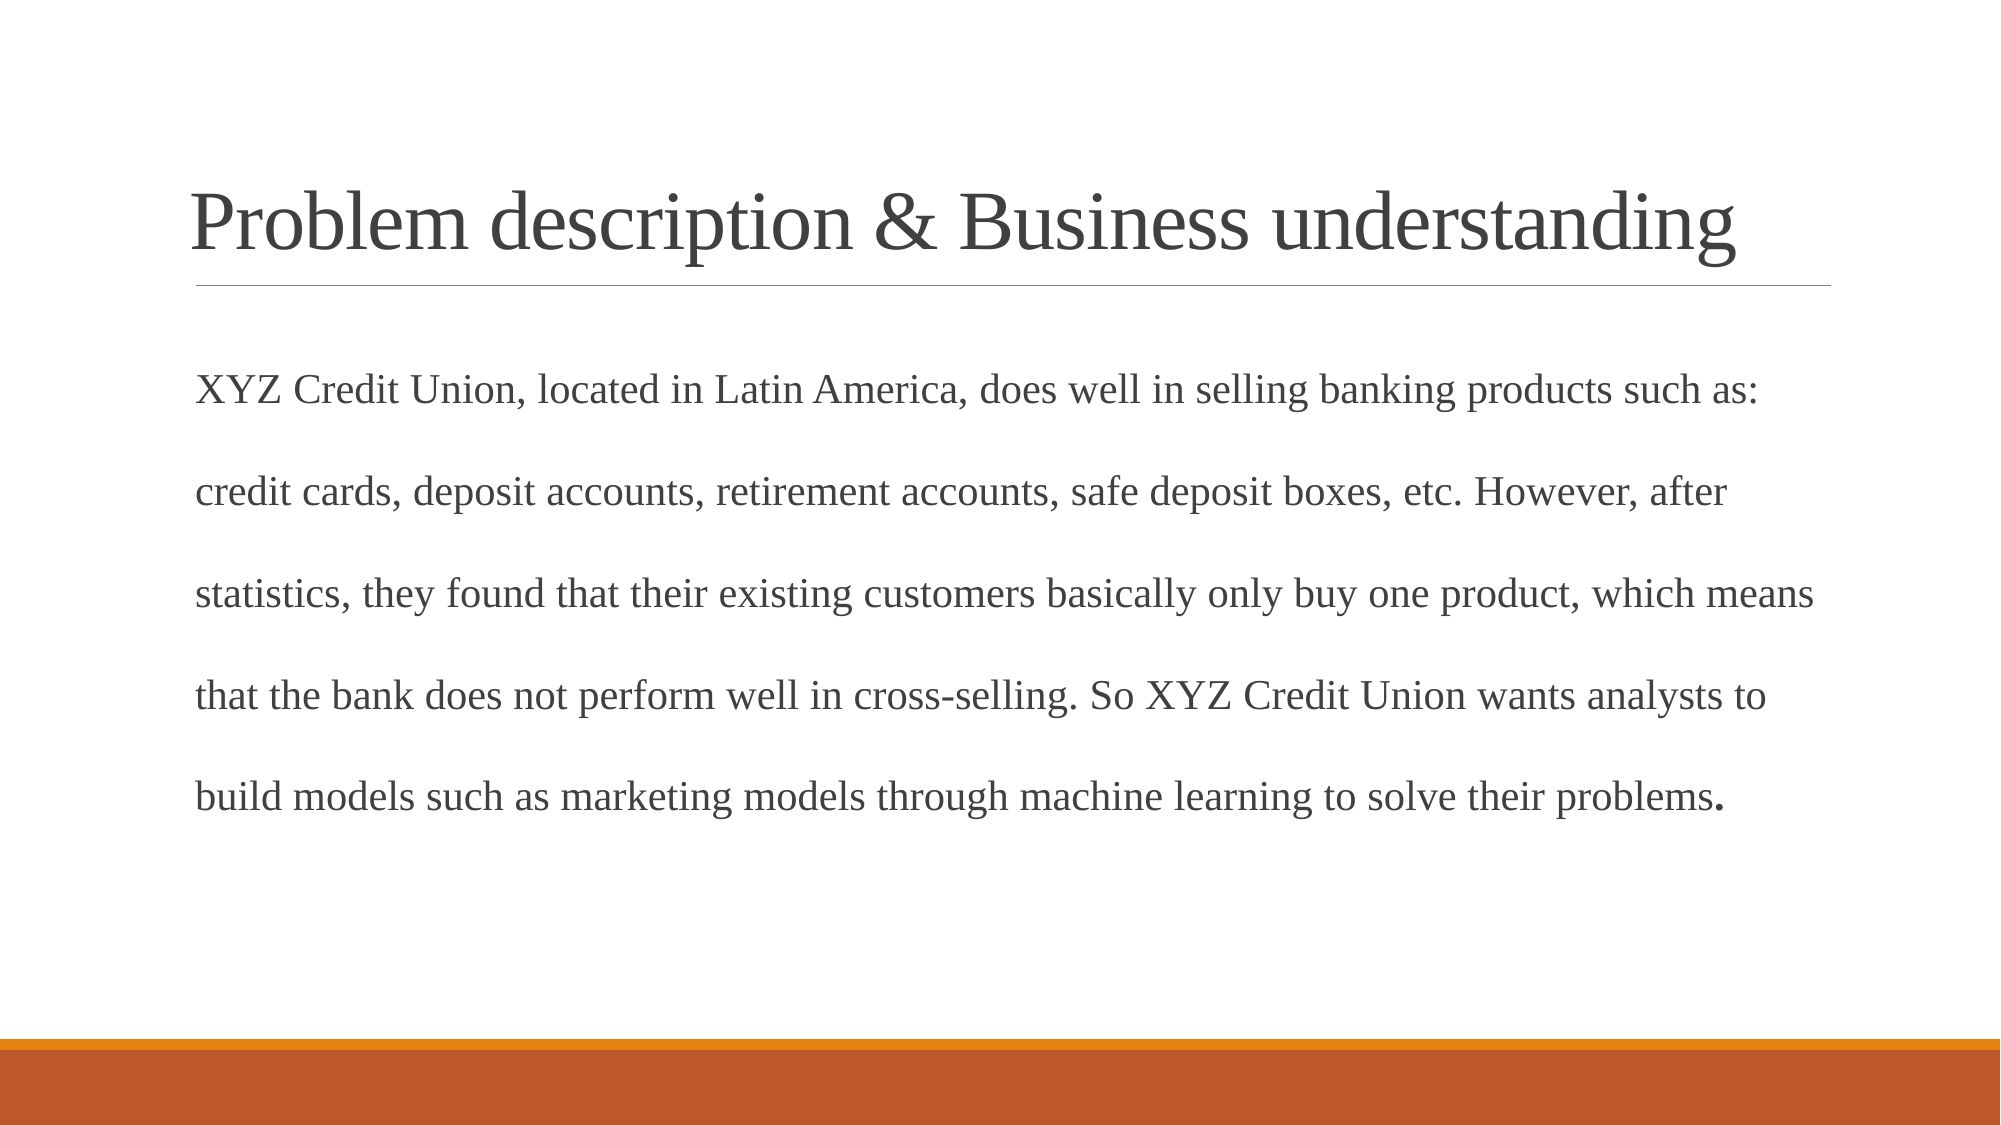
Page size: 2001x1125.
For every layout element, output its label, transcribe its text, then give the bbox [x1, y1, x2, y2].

title Problem description & Business understanding [174, 151, 1825, 275]
list XYZ Credit Union, located in Latin America, does well in selling banking products such as: credit cards, deposit accounts, retirement accounts, safe deposit boxes, etc. However, after statistics, they found that their existing customers basically only buy one product, which means that the bank does not perform well in cross-selling. So XYZ Credit Union wants analysts to build models such as marketing models through machine learning to solve their problems. [180, 302, 1830, 963]
